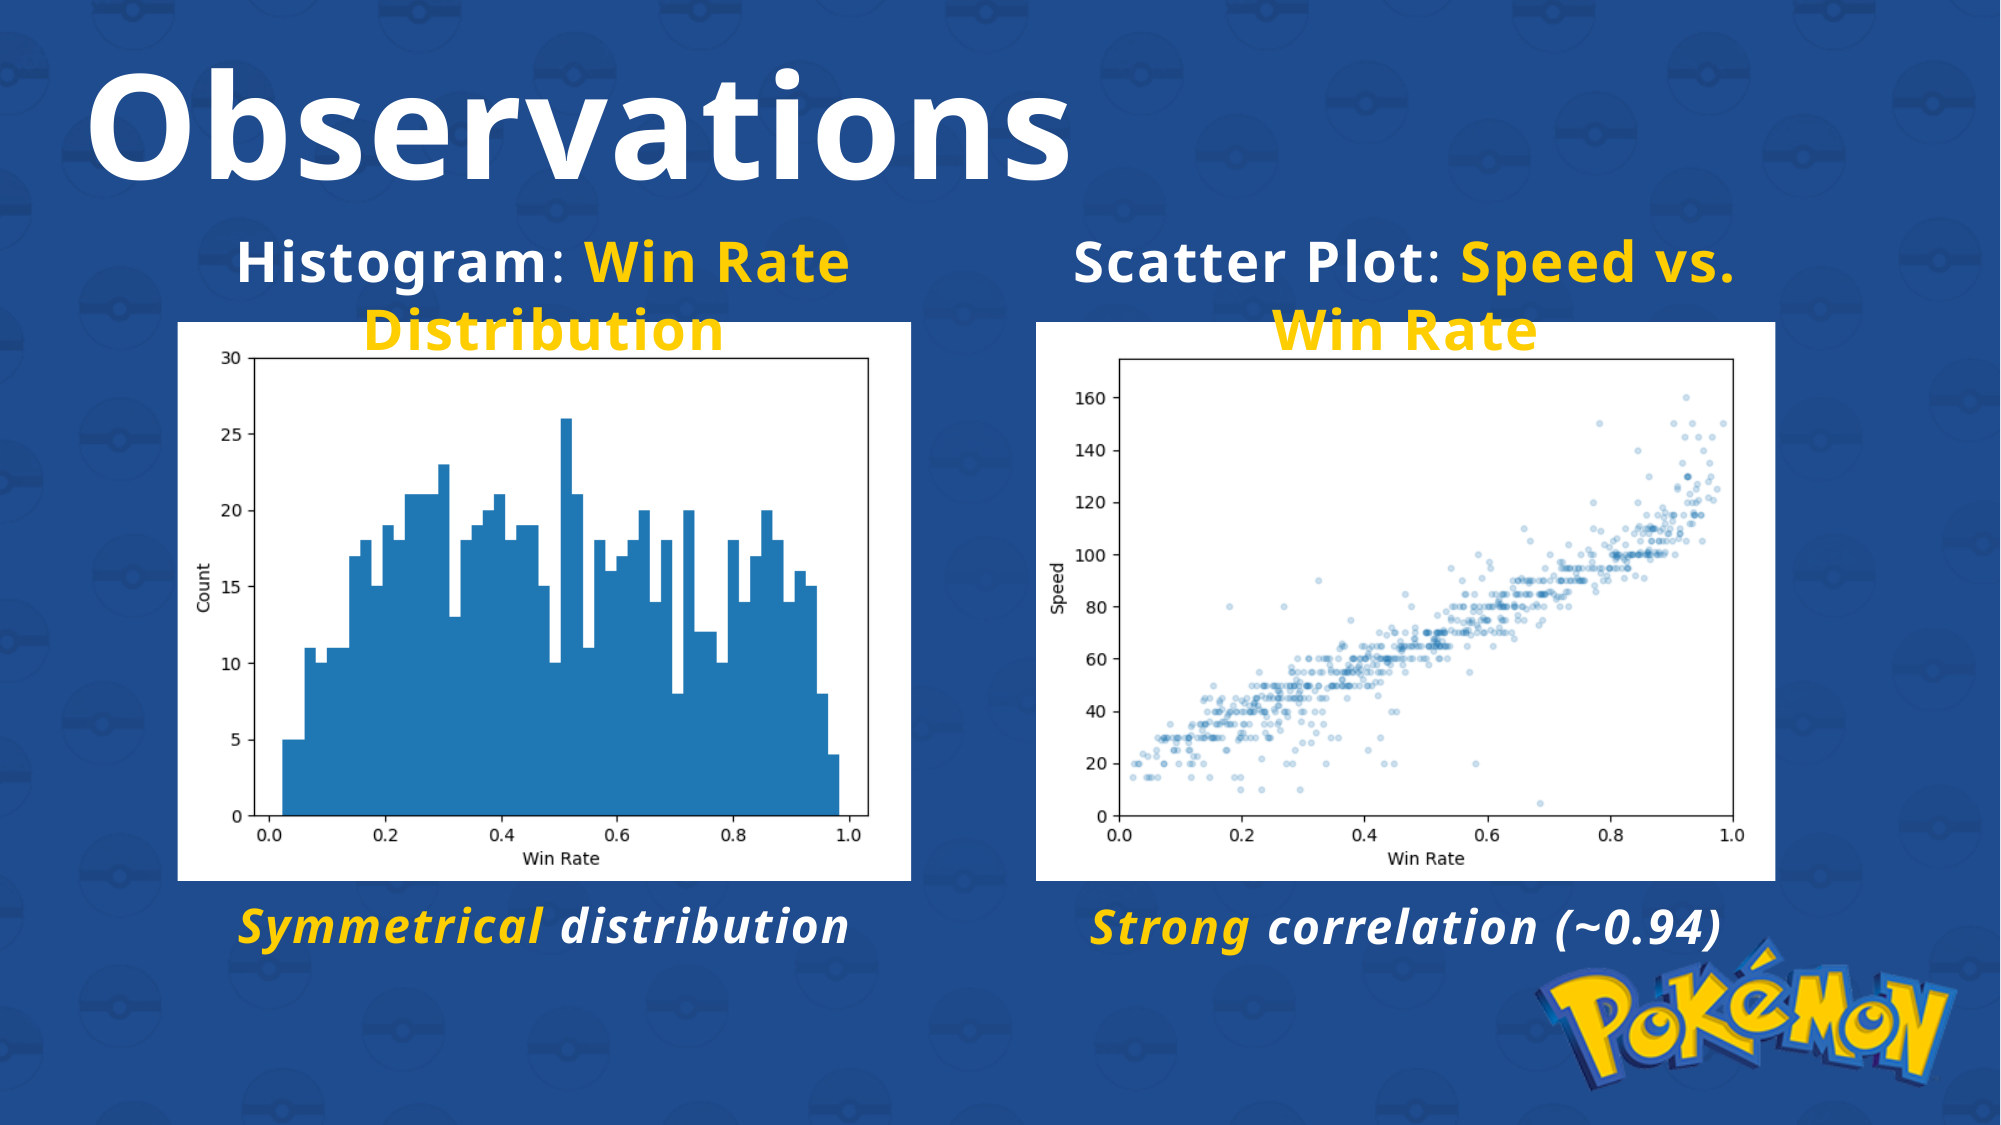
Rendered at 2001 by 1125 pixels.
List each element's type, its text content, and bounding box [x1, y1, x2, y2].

picture [0, 0, 2001, 1125]
text_box Histogram: Win Rate Distribution [155, 218, 933, 369]
text_box Scatter Plot: Speed vs. Win Rate [1017, 218, 1795, 369]
text_box Strong correlation (~0.94) [1017, 889, 1795, 962]
text_box Symmetrical distribution [155, 887, 933, 960]
text_box Observations [37, 46, 1338, 265]
